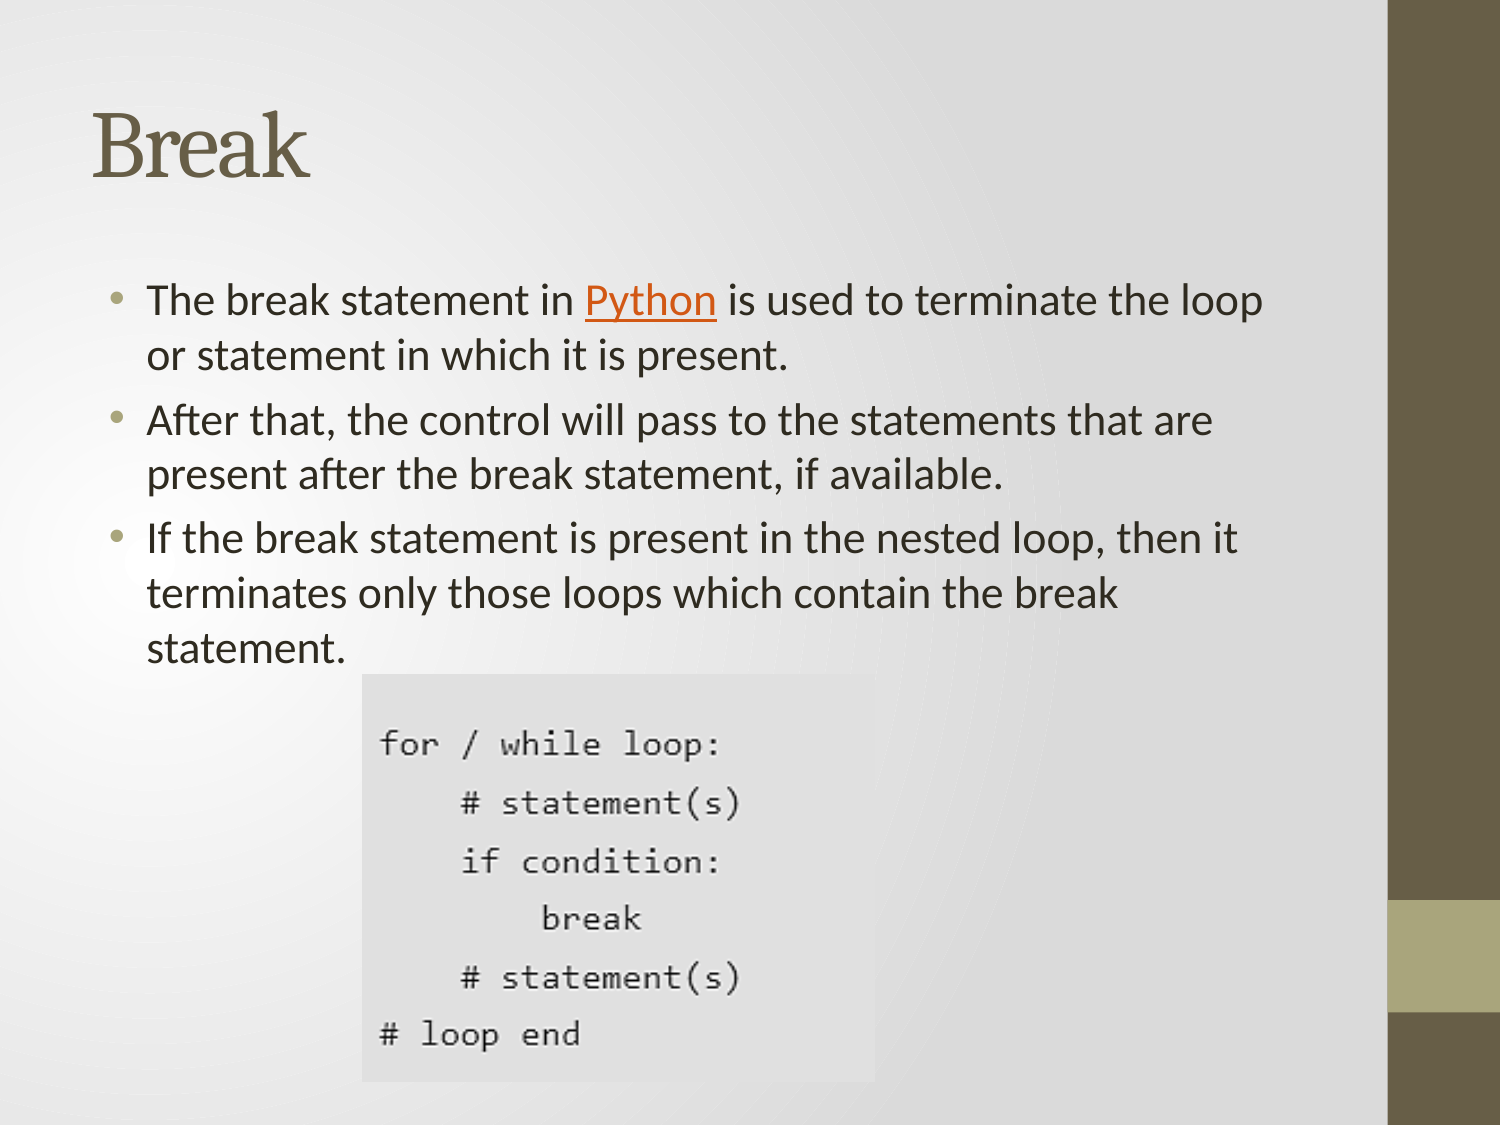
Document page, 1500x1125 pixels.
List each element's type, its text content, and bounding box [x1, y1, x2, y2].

list The break statement in Python is used to terminate the loop or statement in which it is present. After that, the control will pass to the statements that are present after the break statement, if available. If the break statement is present in the nested loop, then it terminates only those loops which contain the break statement. [75, 262, 1325, 1050]
picture [361, 674, 876, 1082]
title Break [75, 45, 1325, 233]
